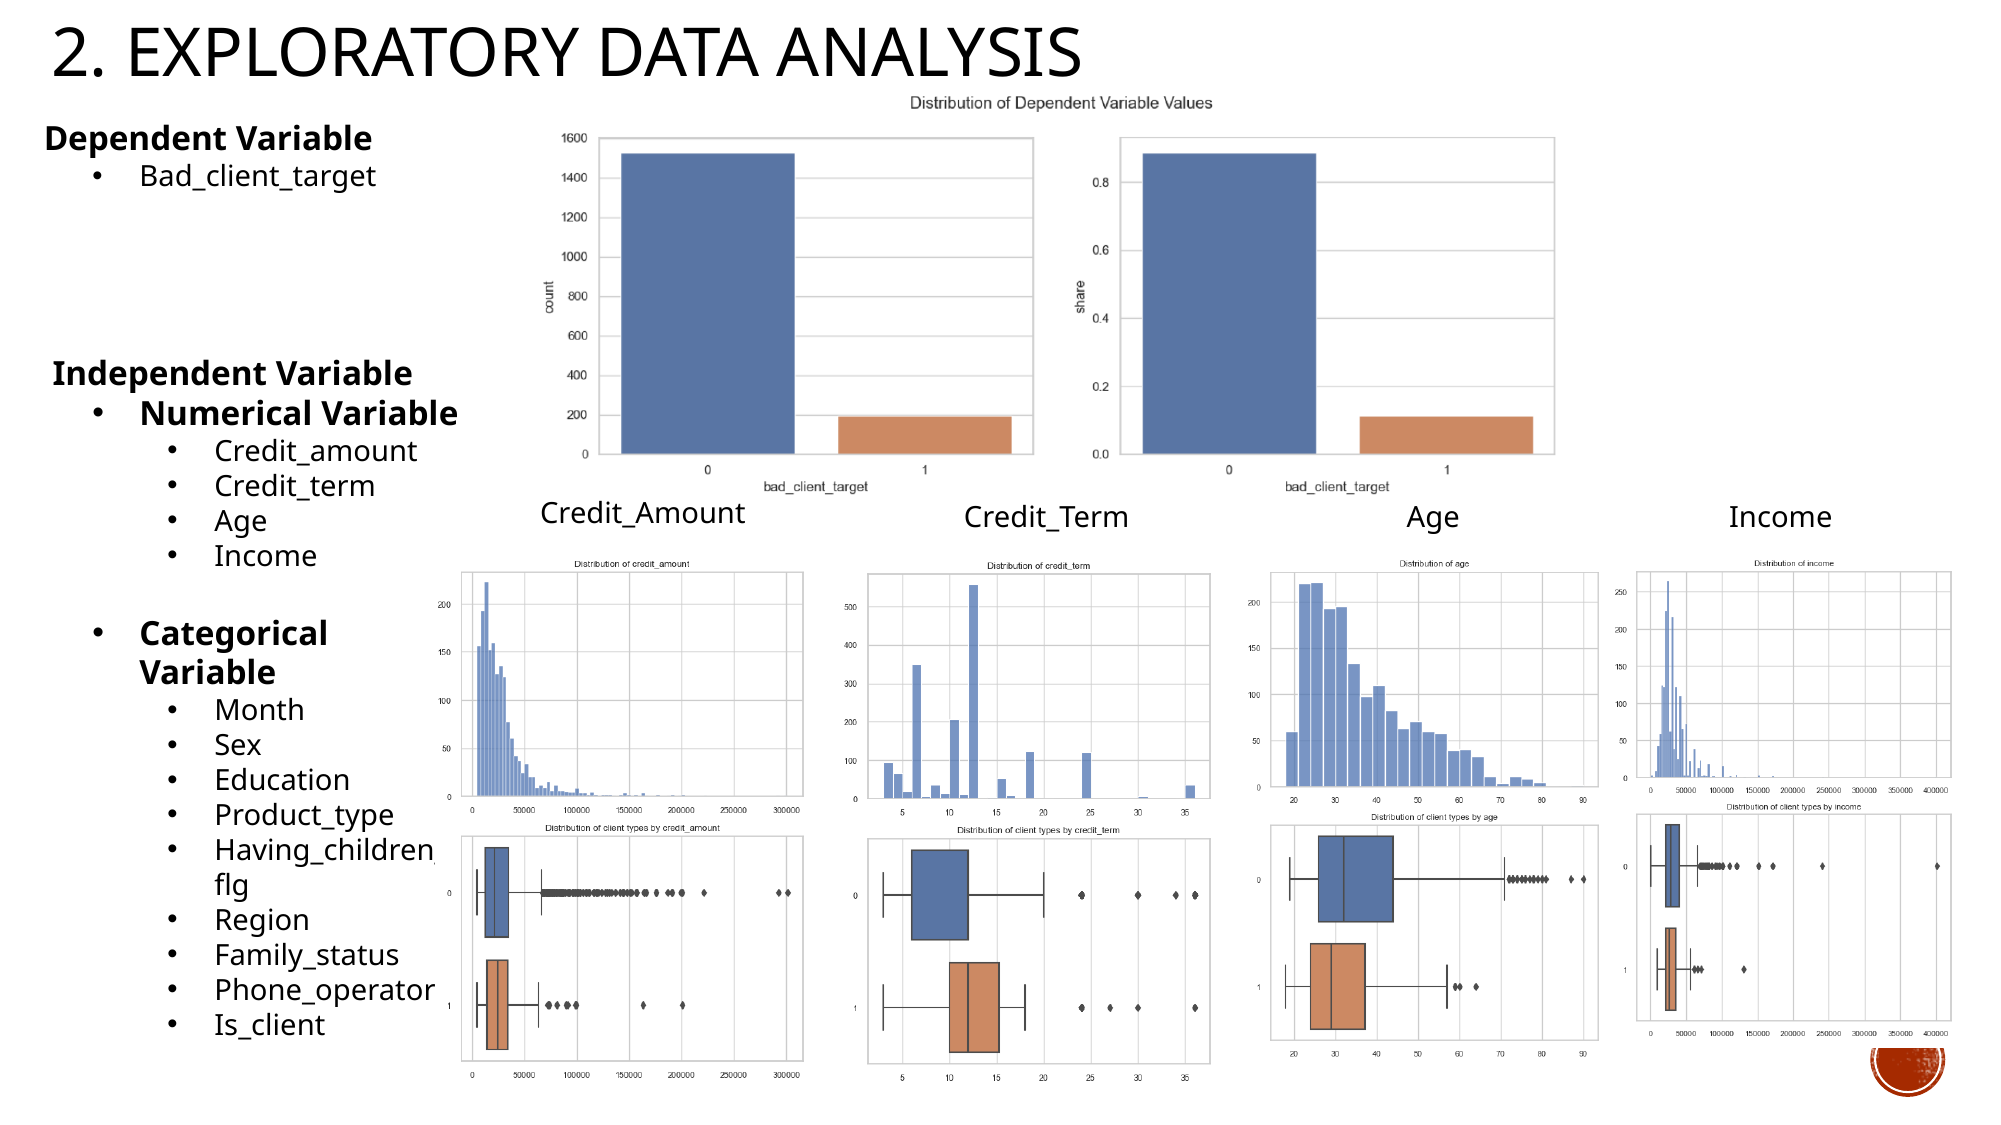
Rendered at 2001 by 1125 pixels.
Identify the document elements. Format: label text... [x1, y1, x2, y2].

text_box Income [1714, 490, 1848, 541]
picture [1243, 558, 1974, 1068]
picture [435, 558, 825, 1083]
text_box Credit_Amount [525, 487, 761, 538]
title 2. Exploratory Data Analysis [36, 10, 1781, 100]
picture [839, 556, 1229, 1085]
picture [530, 90, 1564, 501]
text_box Age [1391, 501, 1475, 541]
text_box Credit_Term [949, 501, 1145, 541]
text_box Dependent Variable Bad_client_target Independent Variable Numerical Variable Credit_amount Credit_term Age Income Categorical Variable Month Sex Education Product_type Having_children_flg Region Family_status Phone_operator Is_client [2, 110, 479, 1125]
